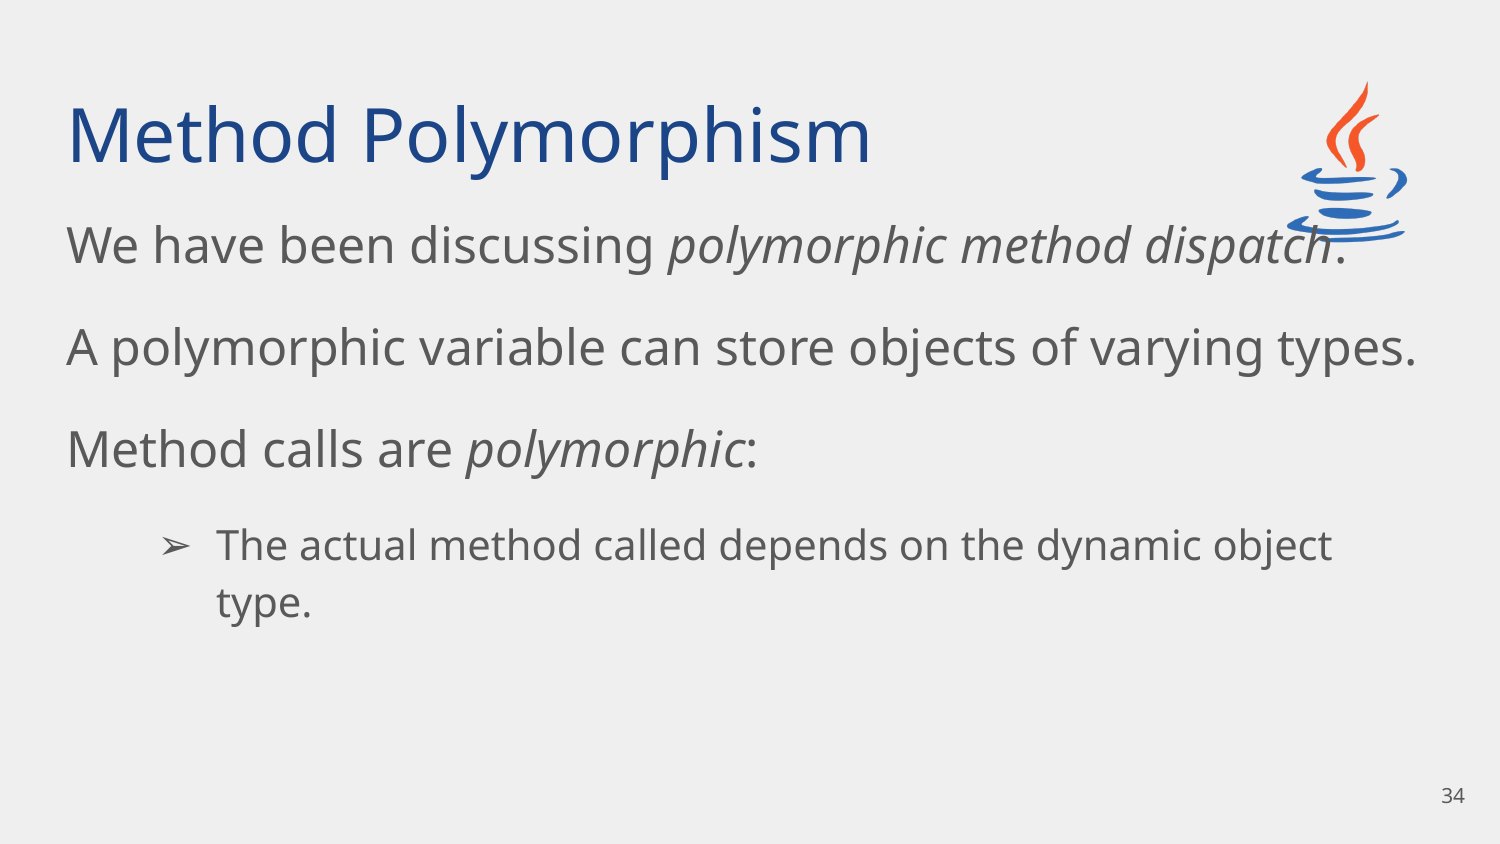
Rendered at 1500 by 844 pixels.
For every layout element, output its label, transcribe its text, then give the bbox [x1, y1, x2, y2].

list We have been discussing polymorphic method dispatch. A polymorphic variable can store objects of varying types. Method calls are polymorphic: The actual method called depends on the dynamic object type. [51, 189, 1449, 750]
slide_number ‹#› [1389, 764, 1480, 830]
picture [1261, 167, 1440, 189]
title Method Polymorphism [51, 72, 1449, 167]
